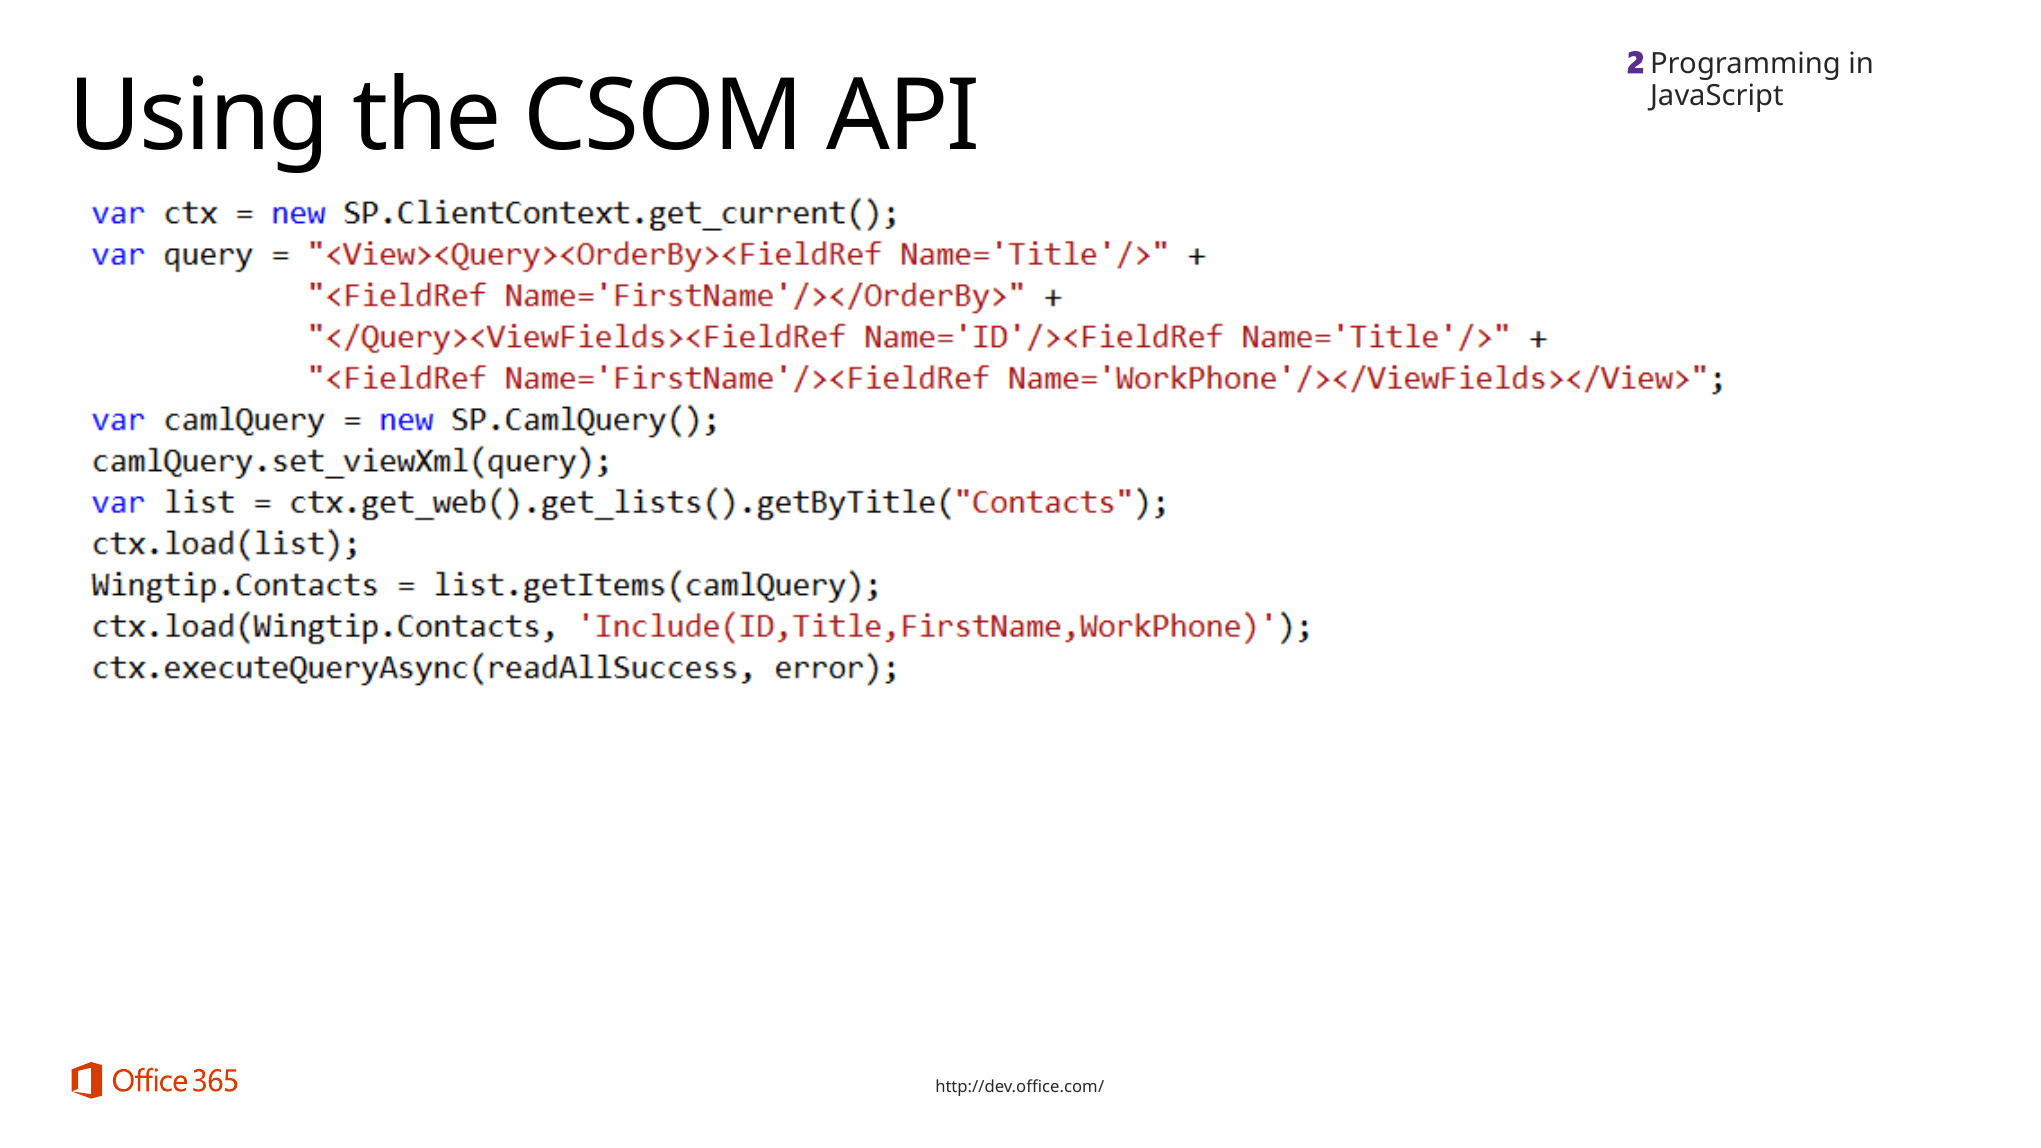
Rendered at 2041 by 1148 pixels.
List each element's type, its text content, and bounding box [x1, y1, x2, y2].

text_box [1625, 33, 2023, 81]
picture [65, 177, 1801, 701]
title Using the CSOM API [45, 48, 1996, 199]
